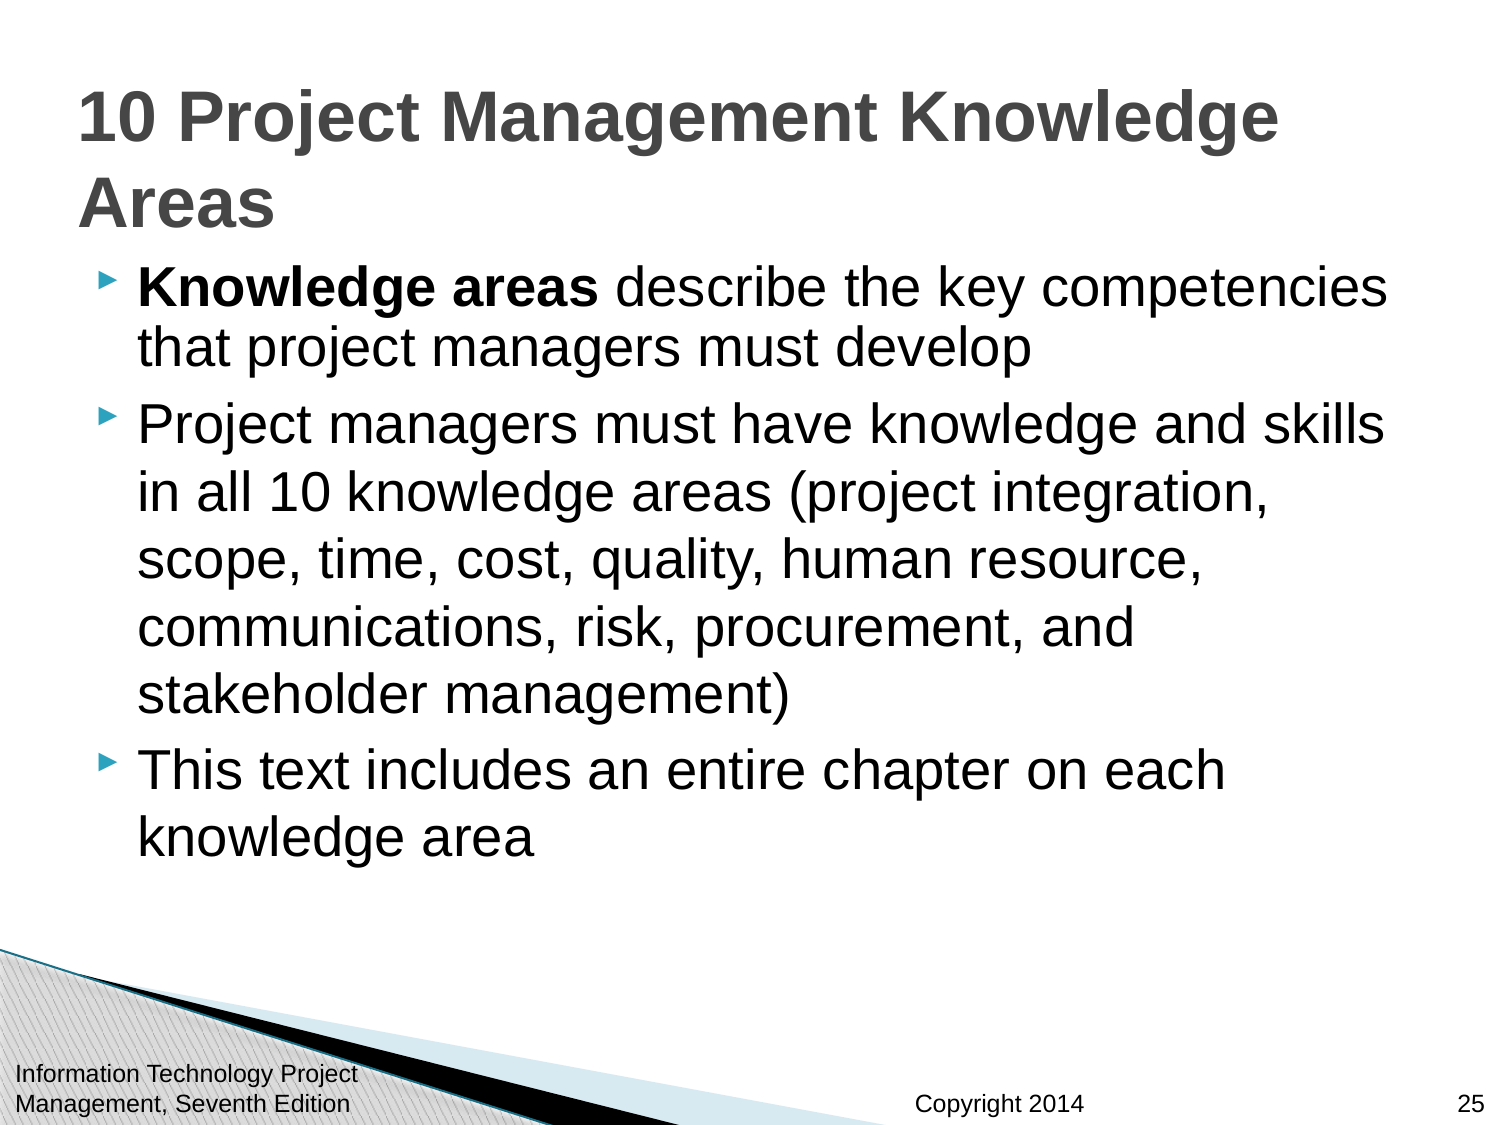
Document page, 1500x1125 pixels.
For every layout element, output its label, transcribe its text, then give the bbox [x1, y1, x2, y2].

list Knowledge areas describe the key competencies that project managers must develop Project managers must have knowledge and skills in all 10 knowledge areas (project integration, scope, time, cost, quality, human resource, communications, risk, procurement, and stakeholder management) This text includes an entire chapter on each knowledge area [62, 250, 1451, 1051]
title 10 Project Management Knowledge Areas [62, 62, 1463, 250]
footer Information Technology Project Management, Seventh Edition [0, 1065, 425, 1125]
slide_number 25 [1408, 1065, 1500, 1125]
